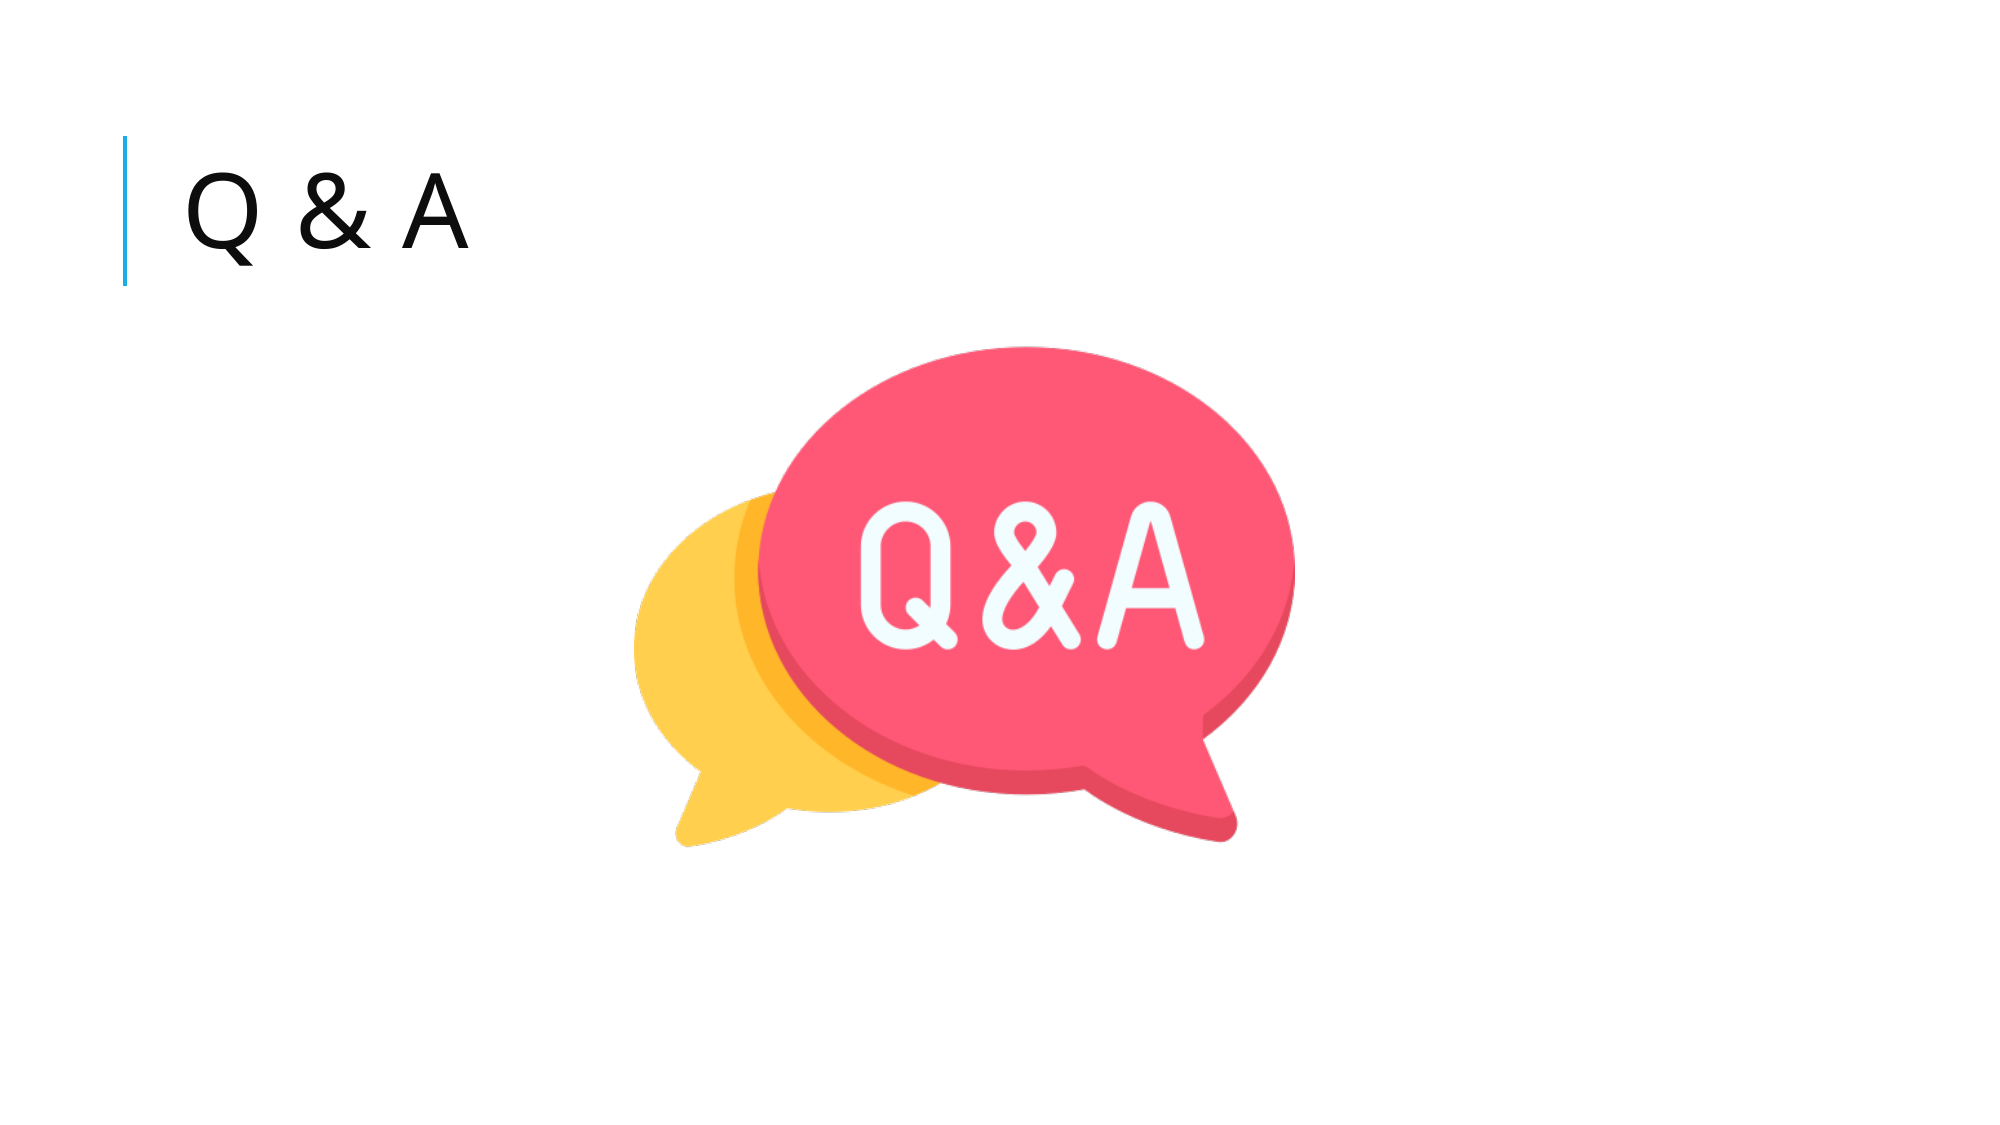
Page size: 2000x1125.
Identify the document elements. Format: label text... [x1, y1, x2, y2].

picture [634, 267, 1295, 927]
title Q & A [167, 96, 1762, 342]
